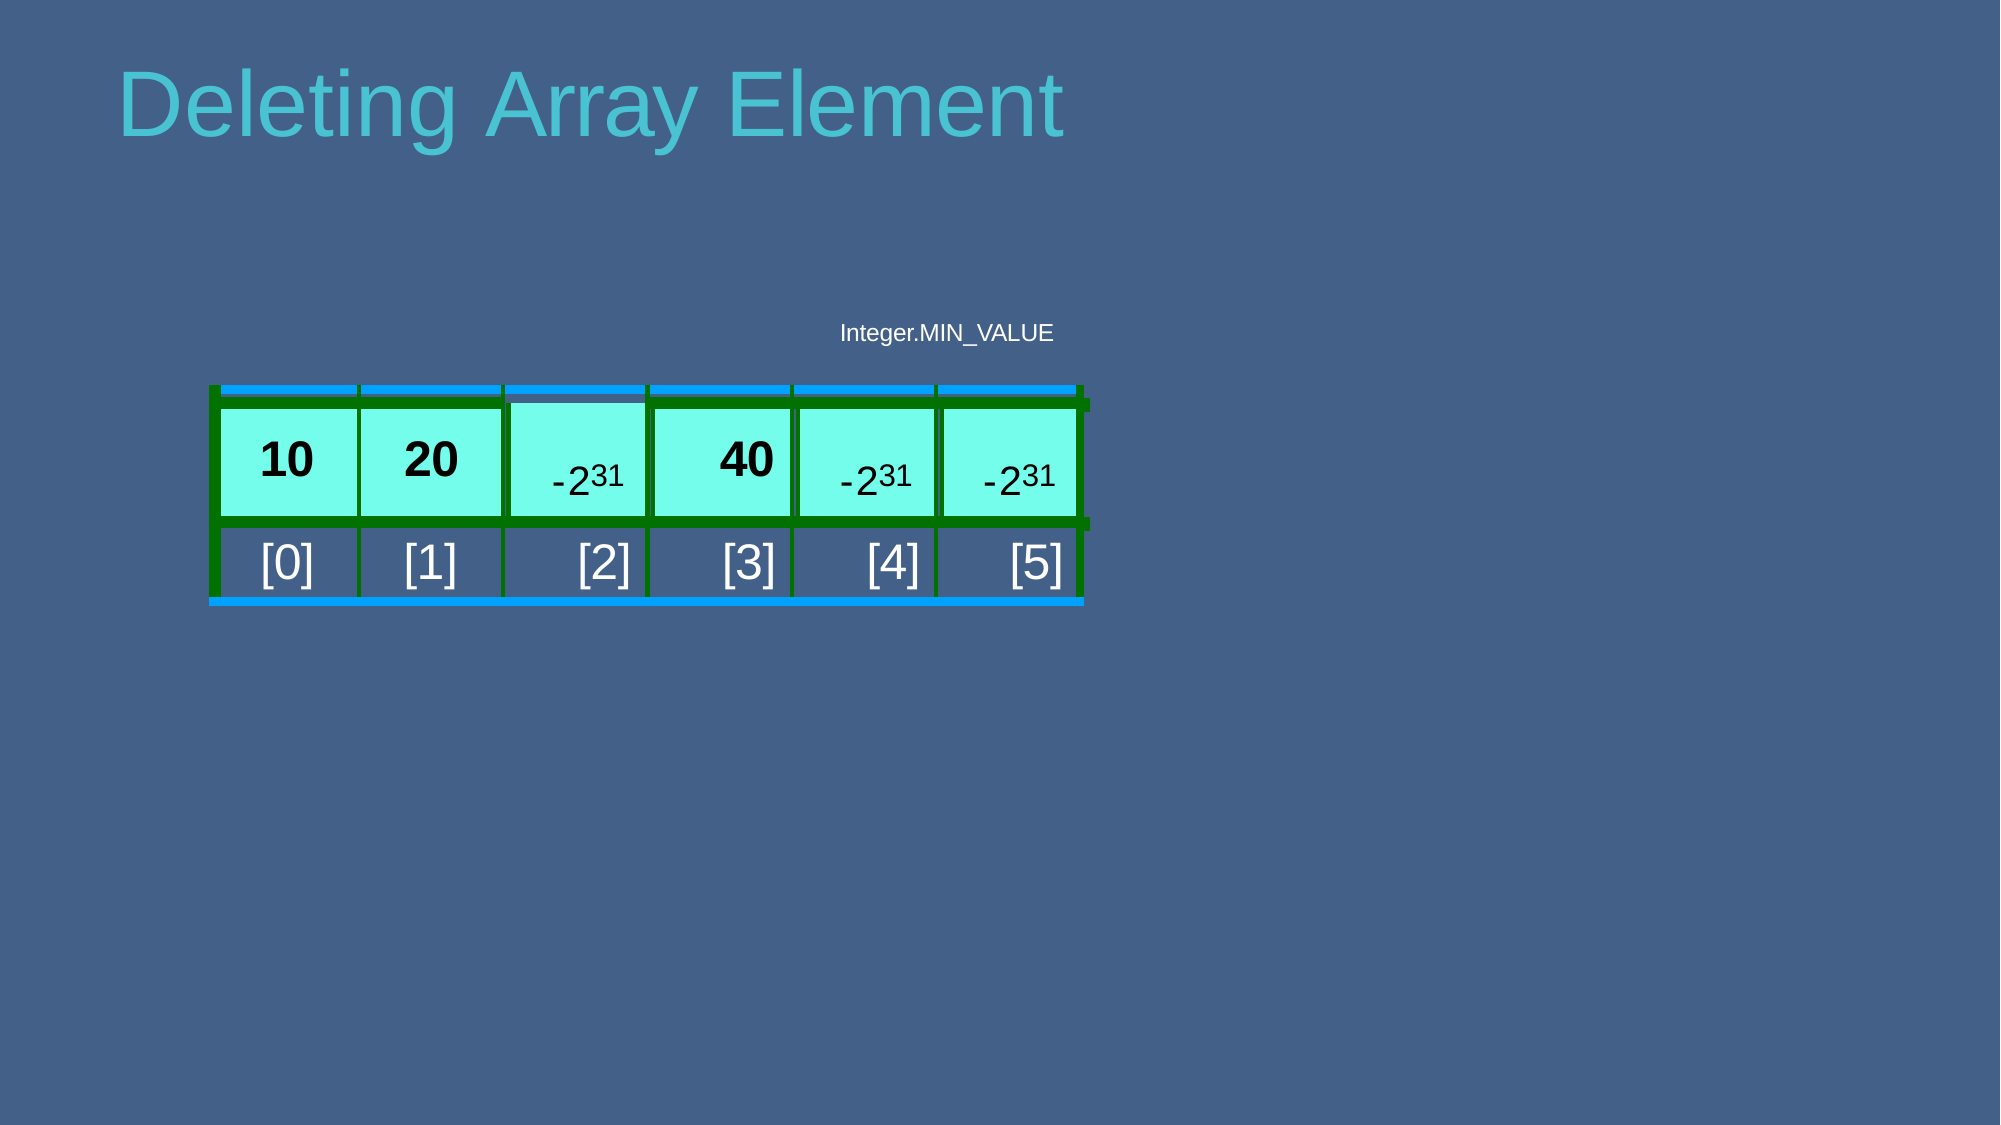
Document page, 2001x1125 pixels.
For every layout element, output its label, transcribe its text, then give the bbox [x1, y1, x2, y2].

table_cell 20 [361, 409, 501, 516]
table_cell 10 [221, 409, 357, 516]
table_cell [1] [361, 528, 501, 597]
table_cell [3] [650, 528, 790, 597]
table_cell 40 [655, 409, 790, 516]
table_cell [4] [794, 528, 934, 597]
table_cell -231 [944, 409, 1076, 516]
table_cell [0] [221, 528, 357, 597]
text_box Integer.MIN_VALUE [838, 314, 1060, 347]
table_cell -231 [800, 409, 934, 516]
title Deleting Array Element [32, 41, 1181, 231]
table_cell [5] [938, 528, 1076, 597]
table_header [505, 394, 645, 403]
table_cell [2] [505, 528, 645, 597]
table_cell -231 [511, 403, 645, 516]
